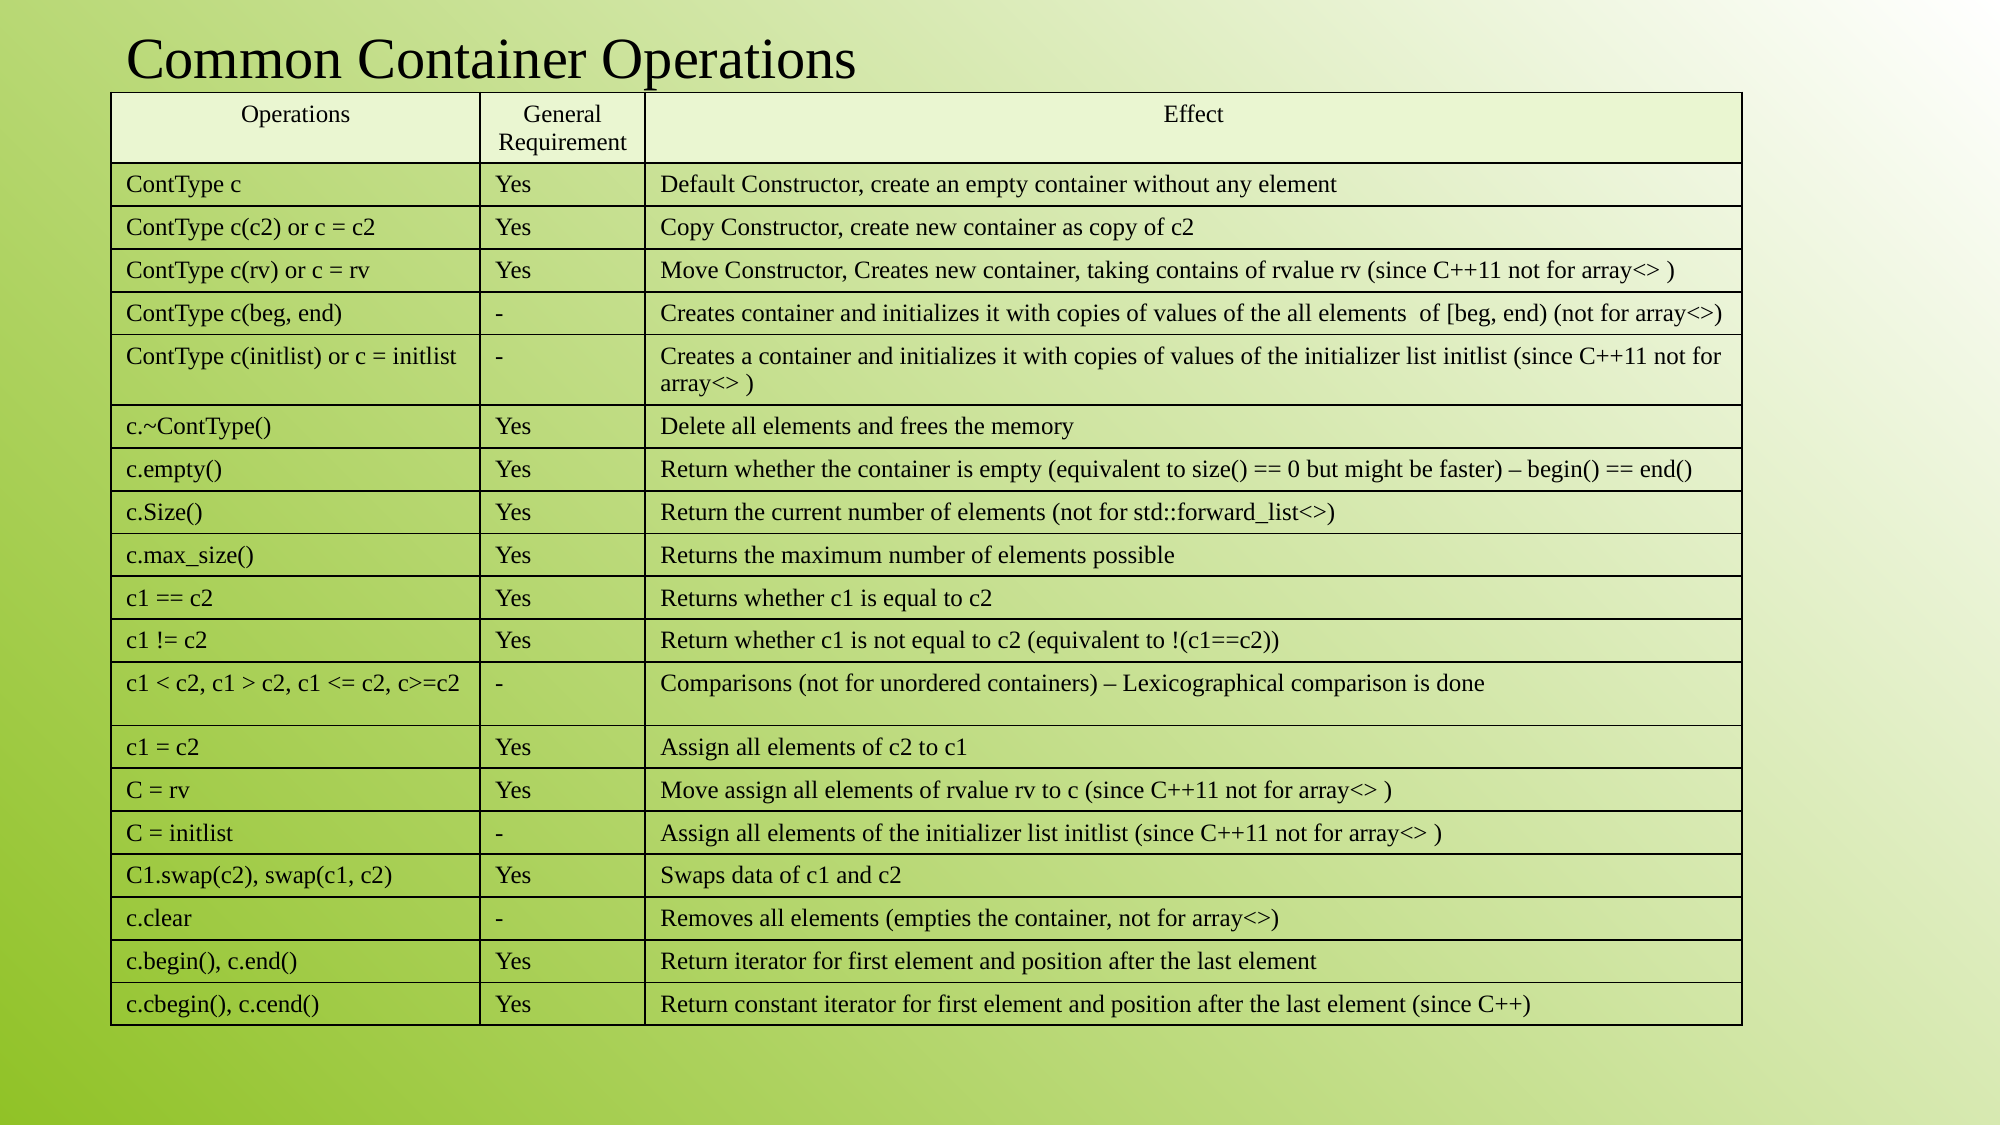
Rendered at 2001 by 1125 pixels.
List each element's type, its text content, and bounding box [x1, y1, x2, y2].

table_cell c1 = c2 [112, 726, 479, 767]
table_cell Move Constructor, Creates new container, taking contains of rvalue rv (since C++11 not for array<> ) [646, 250, 1741, 291]
table_cell ContType c(beg, end) [112, 293, 479, 334]
table_cell Yes [481, 164, 644, 205]
table_cell - [481, 812, 644, 853]
table_cell C1.swap(c2), swap(c1, c2) [112, 855, 479, 896]
table_cell Yes [481, 941, 644, 982]
table_cell Yes [481, 406, 644, 447]
table_cell c1 == c2 [112, 577, 479, 618]
table_cell Creates container and initializes it with copies of values of the all elements of [beg, end) (not for array<>) [646, 293, 1741, 334]
table_cell Yes [481, 577, 644, 618]
table_cell Yes [481, 855, 644, 896]
table_cell Move assign all elements of rvalue rv to c (since C++11 not for array<> ) [646, 769, 1741, 810]
table_cell ContType c(c2) or c = c2 [112, 207, 479, 248]
table_cell Yes [481, 207, 644, 248]
table_cell - [481, 335, 644, 404]
table_cell Return the current number of elements (not for std::forward_list<>) [646, 492, 1741, 533]
table_cell Assign all elements of the initializer list initlist (since C++11 not for array<> ) [646, 812, 1741, 853]
table_cell c1 != c2 [112, 620, 479, 661]
table_cell c.cbegin(), c.cend() [112, 983, 479, 1024]
table_cell c1 < c2, c1 > c2, c1 <= c2, c>=c2 [112, 663, 479, 725]
table_cell Returns whether c1 is equal to c2 [646, 577, 1741, 618]
table_cell Delete all elements and frees the memory [646, 406, 1741, 447]
table_cell Copy Constructor, create new container as copy of c2 [646, 207, 1741, 248]
table_cell Creates a container and initializes it with copies of values of the initializer list initlist (since C++11 not for array<> ) [646, 335, 1741, 404]
table_cell Swaps data of c1 and c2 [646, 855, 1741, 896]
table_cell Yes [481, 620, 644, 661]
table_cell Return constant iterator for first element and position after the last element (since C++) [646, 983, 1741, 1024]
table_cell c.max_size() [112, 534, 479, 575]
table_cell Return whether the container is empty (equivalent to size() == 0 but might be faster) – begin() == end() [646, 449, 1741, 490]
table_cell Default Constructor, create an empty container without any element [646, 164, 1741, 205]
table_cell ContType c(rv) or c = rv [112, 250, 479, 291]
table_header Effect [646, 93, 1741, 162]
table_cell Yes [481, 449, 644, 490]
table_cell Yes [481, 534, 644, 575]
table_cell c.clear [112, 898, 479, 939]
table_header General Requirement [481, 93, 644, 162]
table_cell Yes [481, 983, 644, 1024]
table_cell Assign all elements of c2 to c1 [646, 726, 1741, 767]
table_cell c.~ContType() [112, 406, 479, 447]
table_cell ContType c [112, 164, 479, 205]
table_cell Return iterator for first element and position after the last element [646, 941, 1741, 982]
table_cell Returns the maximum number of elements possible [646, 534, 1741, 575]
table_header Operations [112, 93, 479, 162]
table_cell - [481, 293, 644, 334]
table_cell Return whether c1 is not equal to c2 (equivalent to !(c1==c2)) [646, 620, 1741, 661]
table_cell c.Size() [112, 492, 479, 533]
table_cell Yes [481, 769, 644, 810]
table_cell Comparisons (not for unordered containers) – Lexicographical comparison is done [646, 663, 1741, 725]
table_cell c.begin(), c.end() [112, 941, 479, 982]
table_cell - [481, 898, 644, 939]
table_cell Yes [481, 726, 644, 767]
table_cell ContType c(initlist) or c = initlist [112, 335, 479, 404]
table_cell C = initlist [112, 812, 479, 853]
table_cell Yes [481, 250, 644, 291]
table_cell Removes all elements (empties the container, not for array<>) [646, 898, 1741, 939]
table_cell Yes [481, 492, 644, 533]
table_cell - [481, 663, 644, 725]
table_cell C = rv [112, 769, 479, 810]
title Common Container Operations [111, 12, 1522, 92]
table_cell c.empty() [112, 449, 479, 490]
